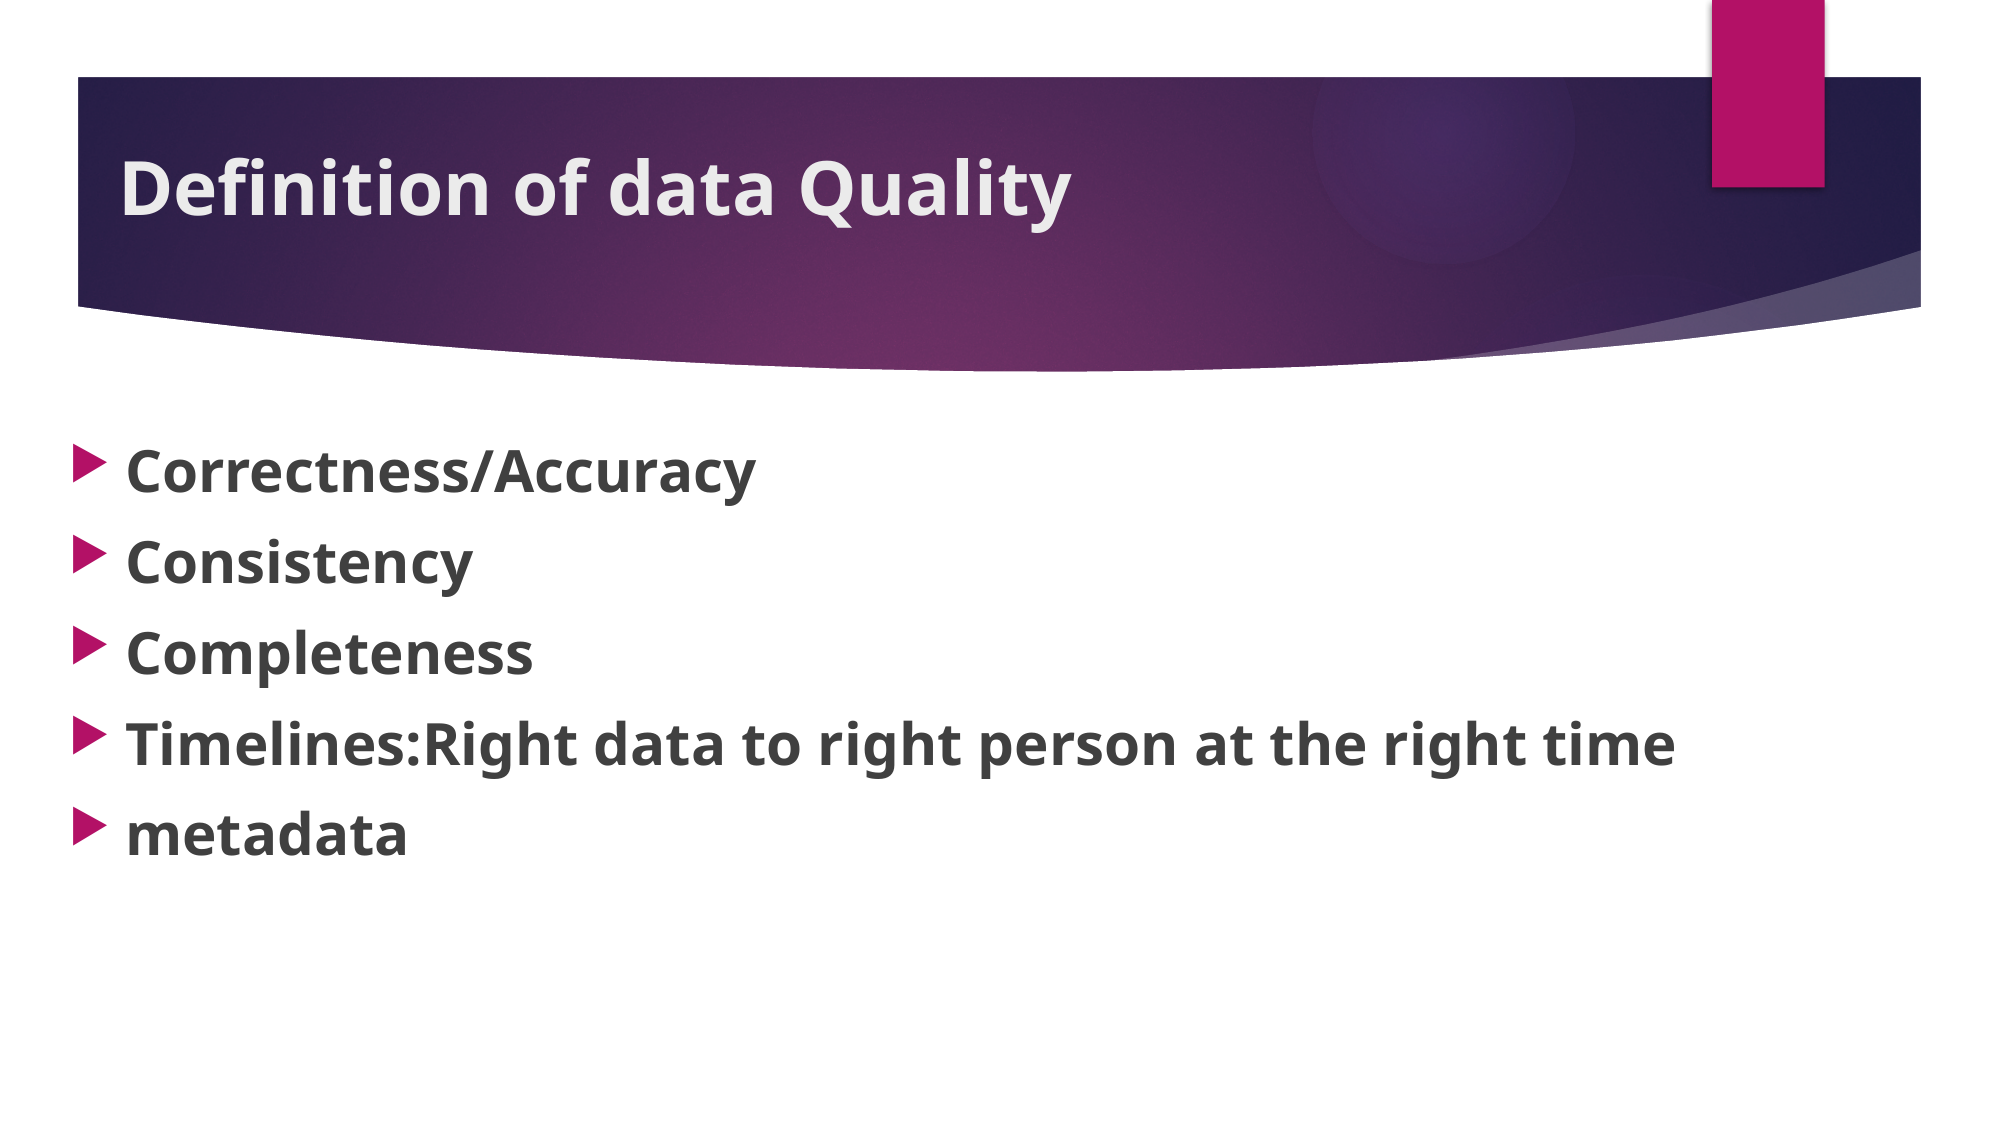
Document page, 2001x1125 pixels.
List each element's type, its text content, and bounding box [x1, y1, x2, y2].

list Correctness/Accuracy Consistency Completeness Timelines:Right data to right person at the right time metadata [53, 427, 1962, 1097]
title Definition of data Quality [103, 96, 1627, 275]
